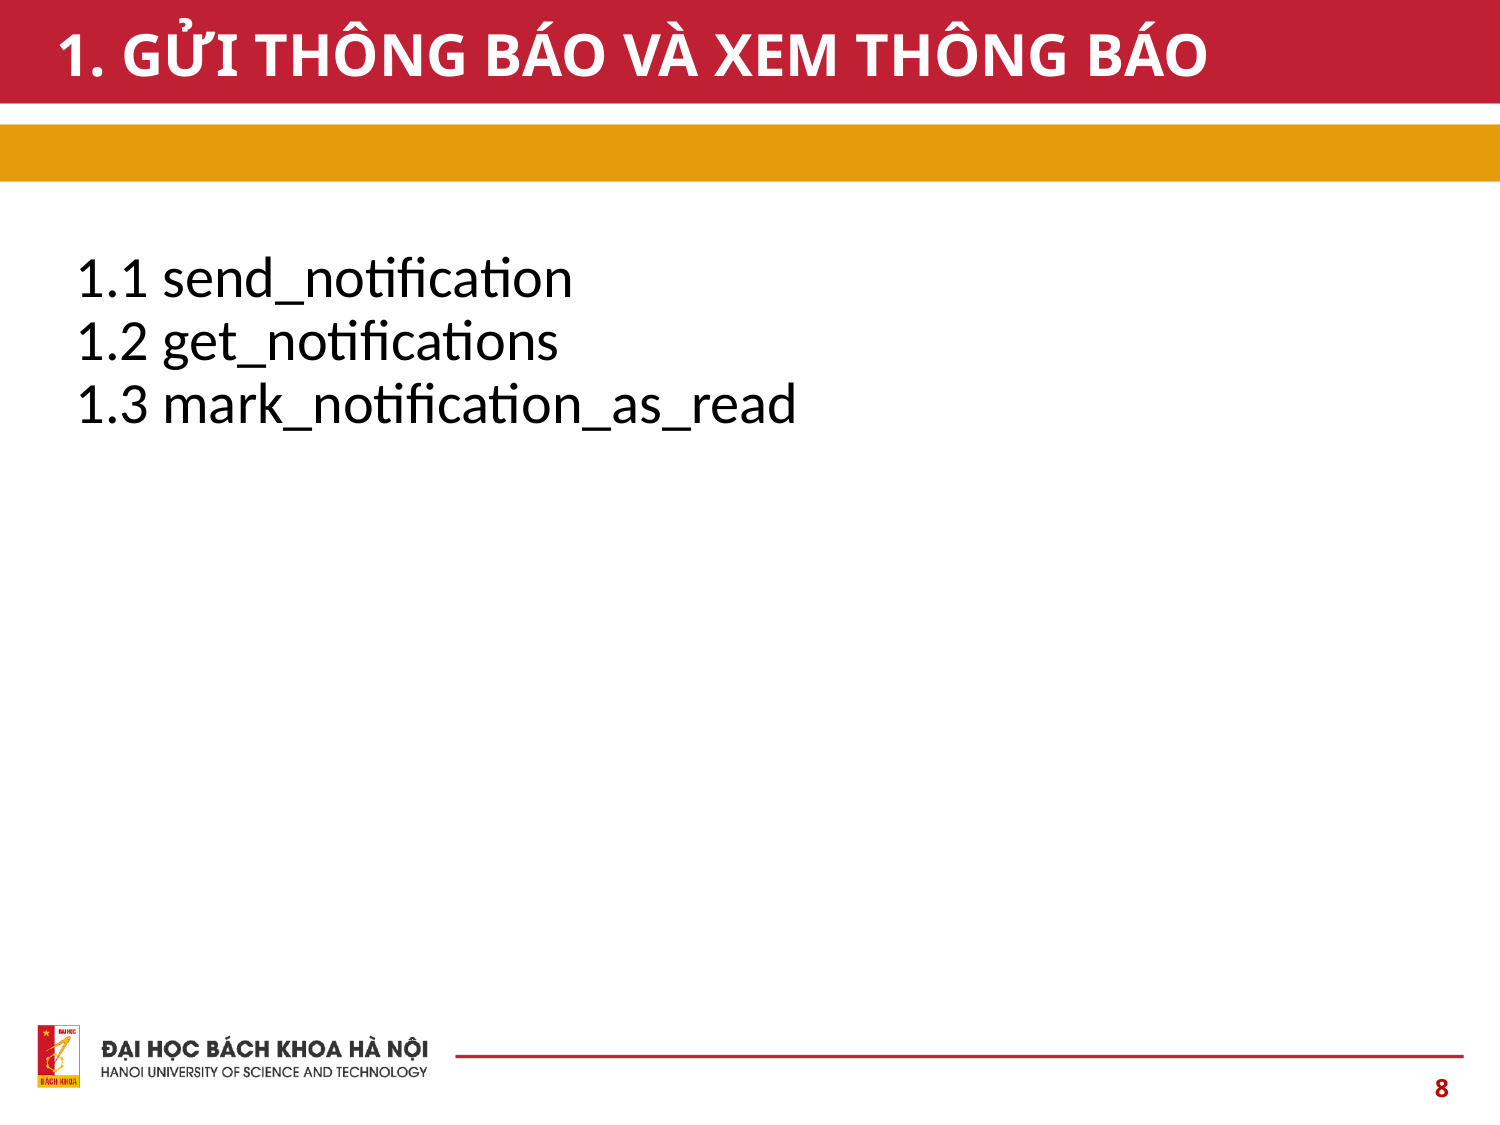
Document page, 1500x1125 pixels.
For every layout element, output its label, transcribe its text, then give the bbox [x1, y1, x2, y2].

picture [0, 0, 1500, 1125]
slide_number ‹#› [1126, 1065, 1464, 1125]
title 1. GỬI THÔNG BÁO VÀ XEM THÔNG BÁO [41, 18, 1459, 90]
text_box 1.1 send_notification 1.2 get_notifications 1.3 mark_notification_as_read [60, 232, 1459, 980]
